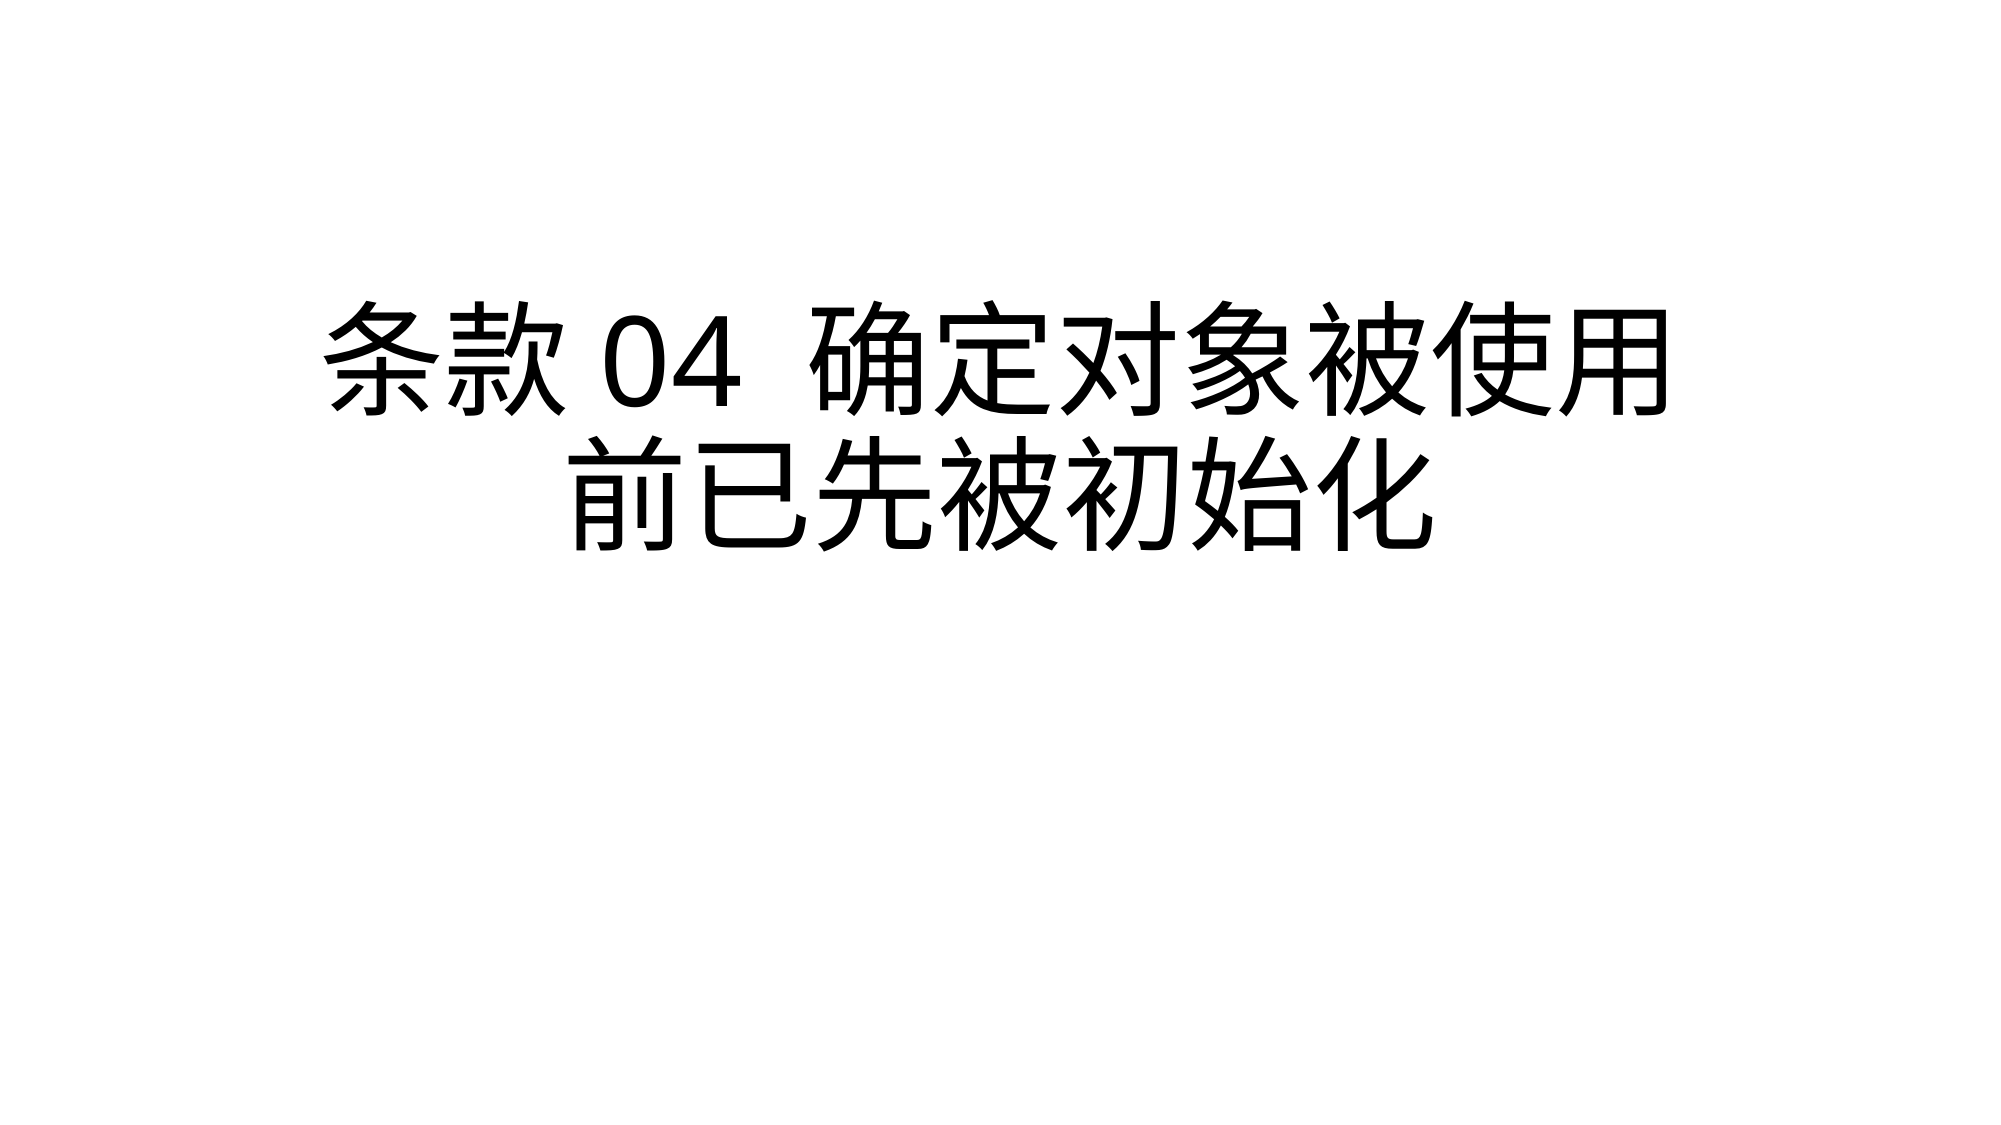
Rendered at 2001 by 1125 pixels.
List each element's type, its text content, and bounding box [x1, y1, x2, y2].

title 条款04 确定对象被使用前已先被初始化 [249, 184, 1750, 576]
